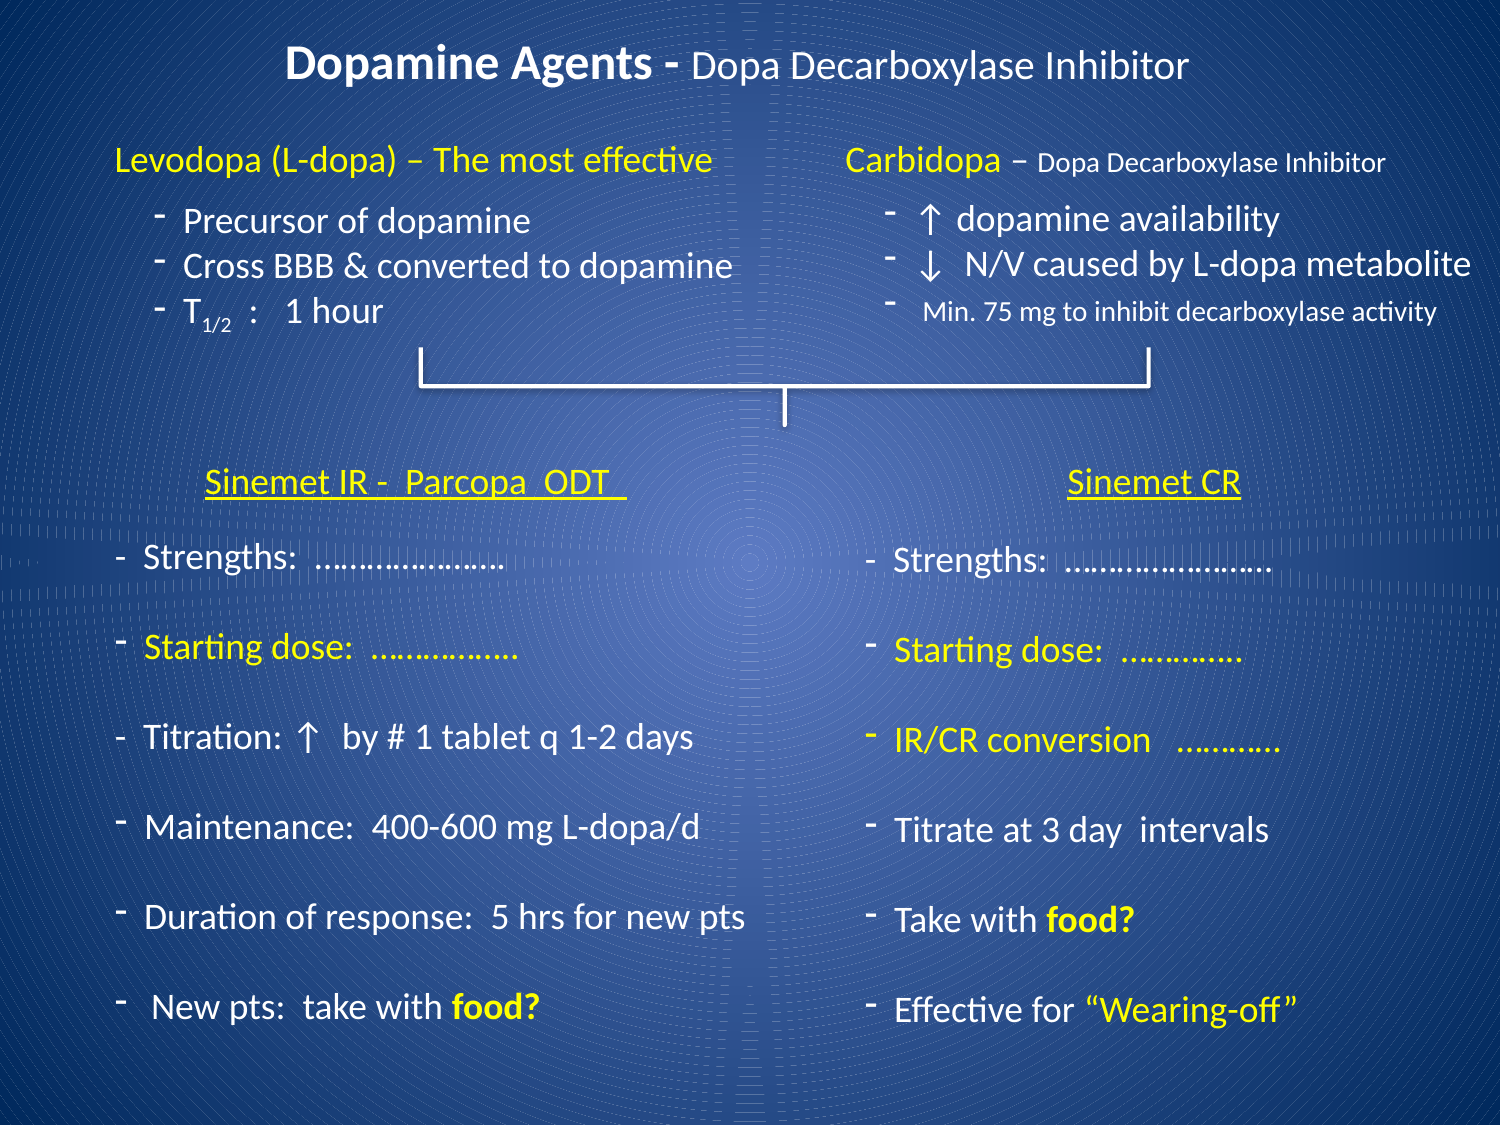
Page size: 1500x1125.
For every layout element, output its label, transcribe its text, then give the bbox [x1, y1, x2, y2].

text_box Sinemet CR [1052, 449, 1273, 510]
text_box Carbidopa – Dopa Decarboxylase Inhibitor [830, 127, 1412, 188]
text_box [418, 347, 1151, 428]
text_box Precursor of dopamine Cross BBB & converted to dopamine T1/2 : 1 hour [138, 188, 773, 345]
text_box Levodopa (L-dopa) – The most effective [99, 127, 734, 188]
text_box - Strengths: …………………… Starting dose: ………….. IR/CR conversion ………… Titrate at 3 day intervals Take with food? Effective for “Wearing-off” [849, 527, 1345, 1038]
text_box ↑ dopamine availability ↓ N/V caused by L-dopa metabolite Min. 75 mg to inhibit decarboxylase activity [869, 186, 1495, 336]
text_box Sinemet IR - Parcopa ODT [190, 449, 652, 510]
title Dopamine Agents - Dopa Decarboxylase Inhibitor [0, 7, 1475, 112]
text_box - Strengths: …………………. Starting dose: …………….. - Titration: ↑ by # 1 tablet q 1-2 days Maintenance: 400-600 mg L-dopa/d Duration of response: 5 hrs for new pts New pts: take with food? [99, 524, 773, 1035]
